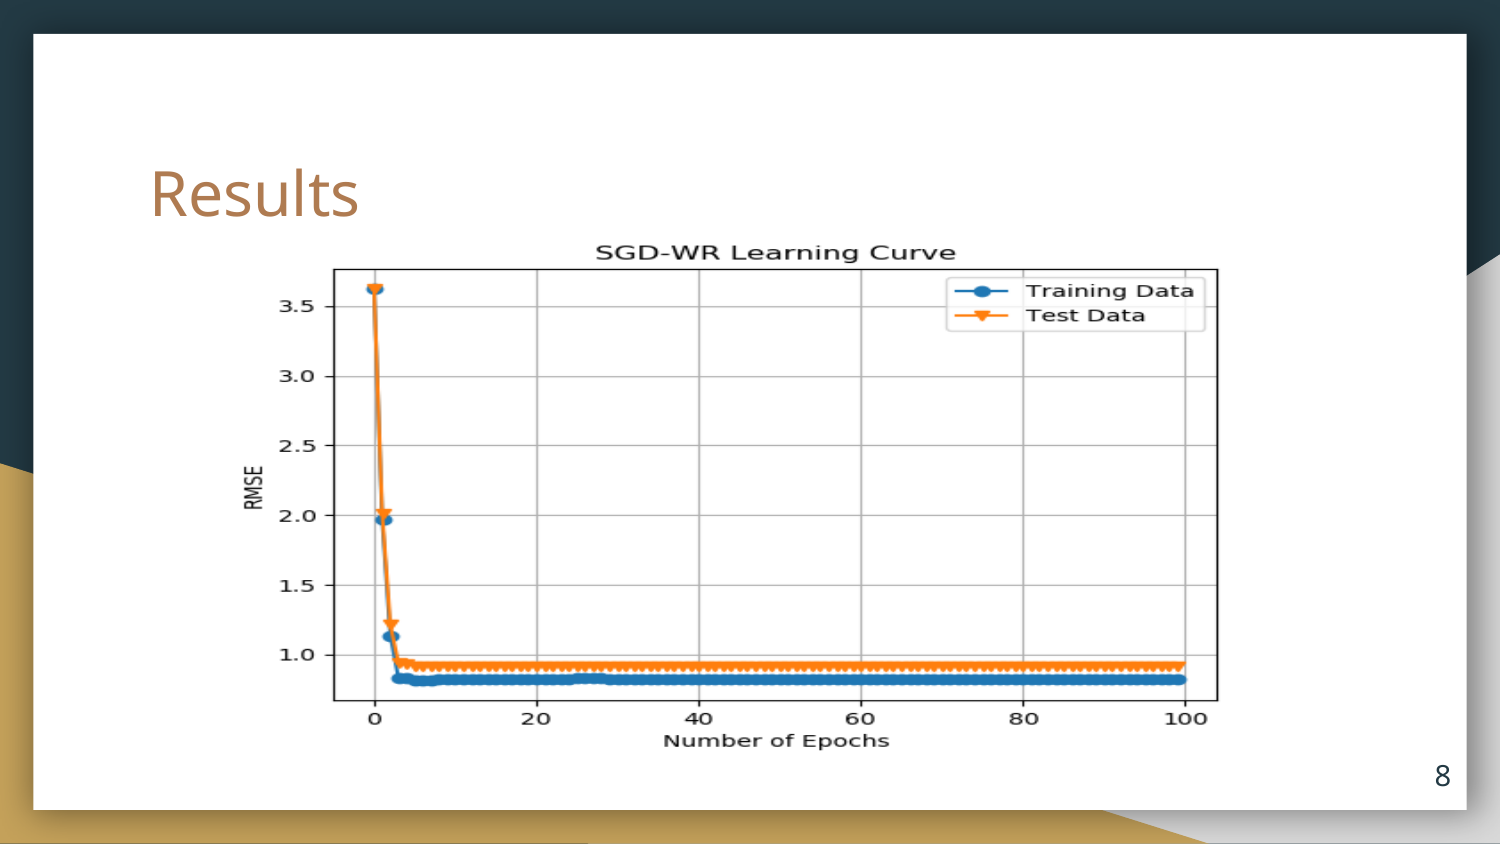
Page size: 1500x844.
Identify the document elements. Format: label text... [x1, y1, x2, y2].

picture [224, 234, 1241, 762]
slide_number 8 [1376, 745, 1467, 810]
title Results [134, 138, 1366, 296]
